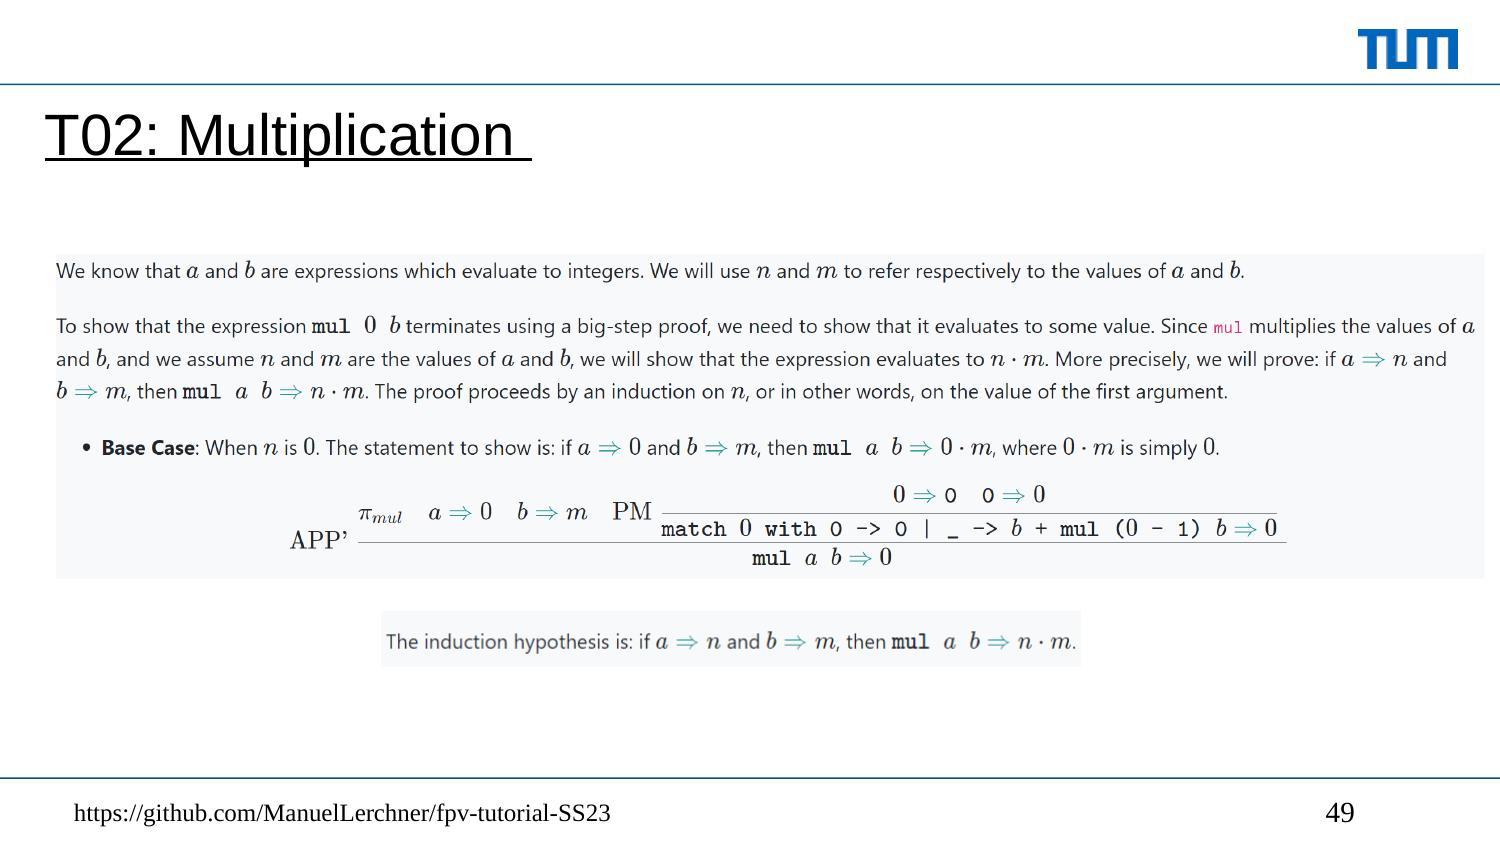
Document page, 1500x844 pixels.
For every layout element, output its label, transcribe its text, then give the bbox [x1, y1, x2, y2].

title T02: Multiplication [29, 90, 1477, 183]
picture [52, 247, 1487, 579]
footer https://github.com/ManuelLerchner/fpv-tutorial-SS23 [58, 777, 827, 844]
picture [1358, 29, 1458, 69]
picture [381, 611, 1081, 667]
